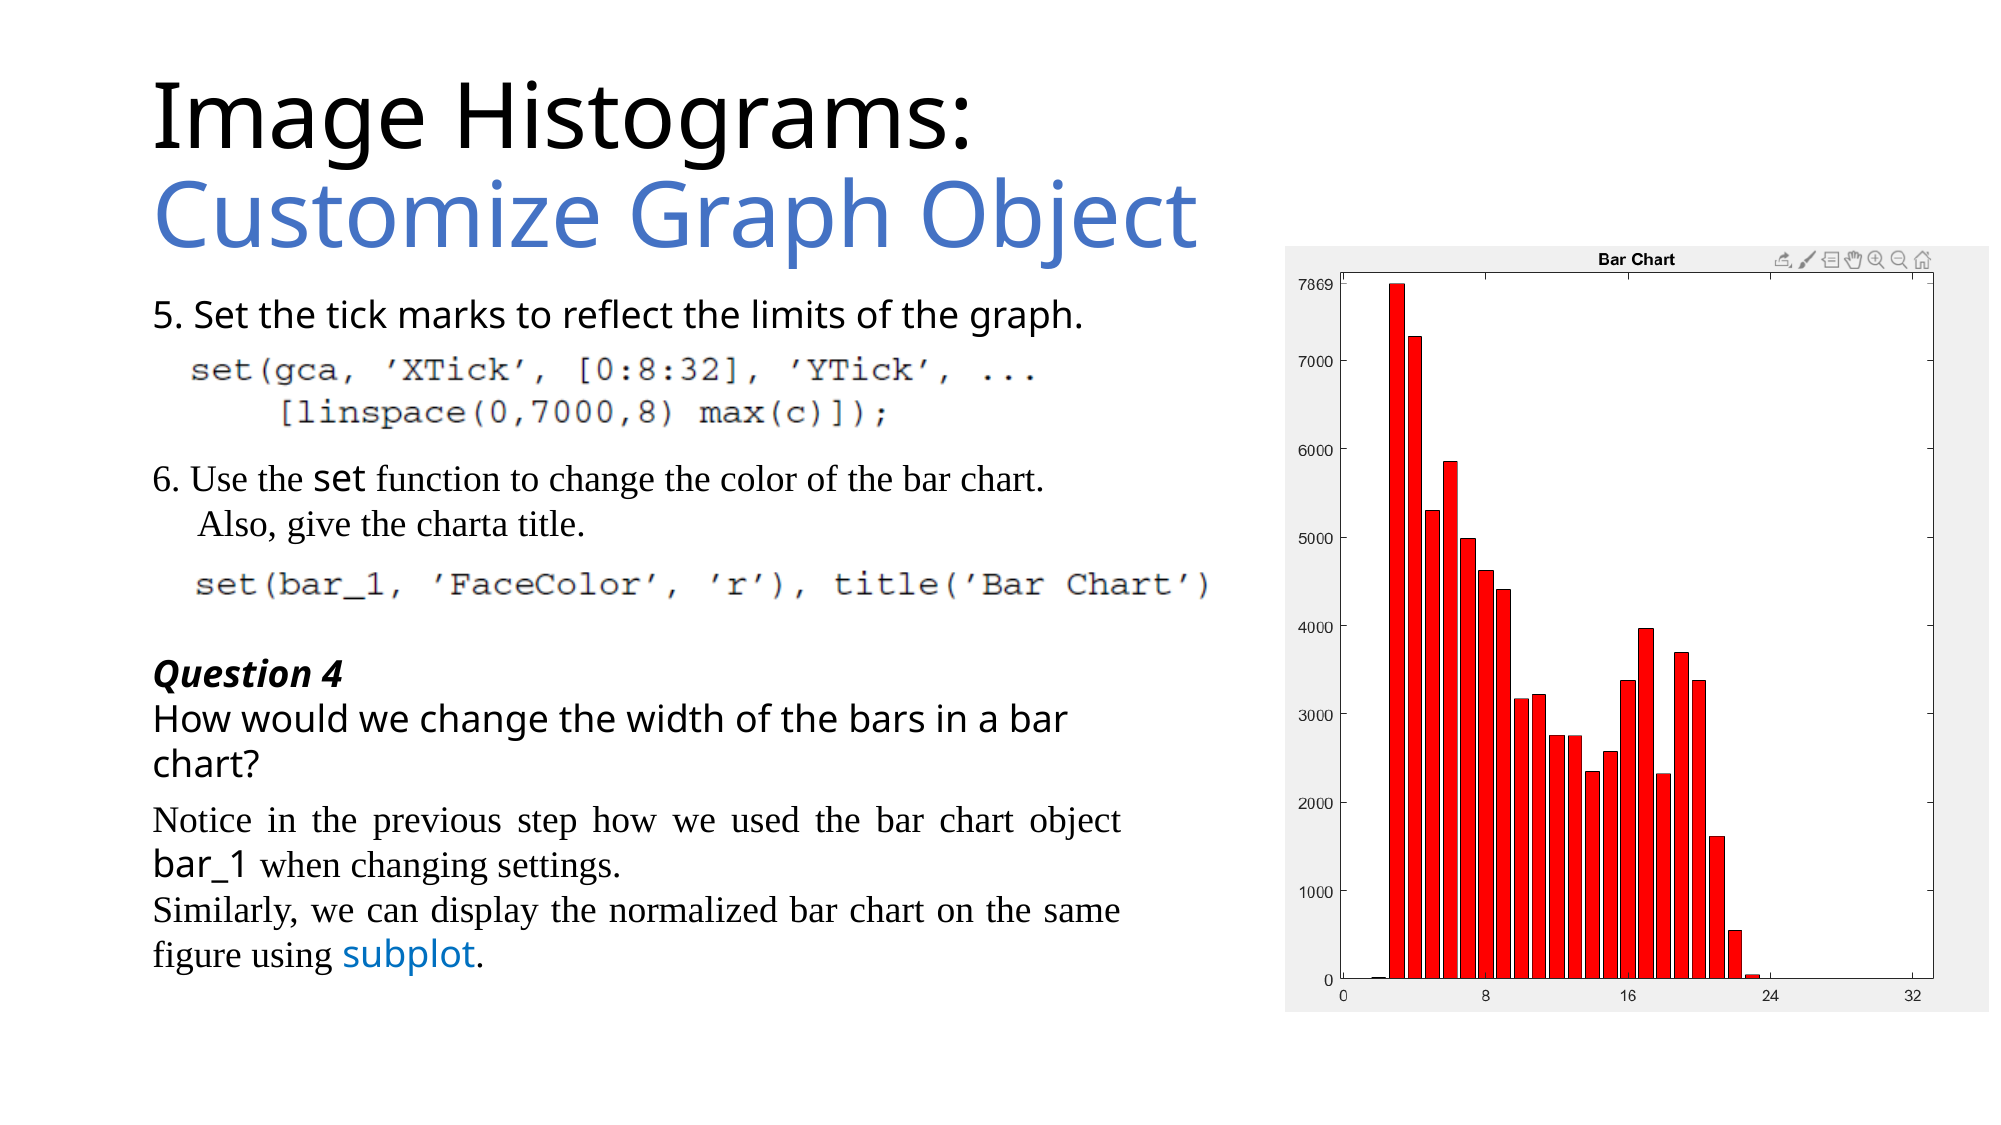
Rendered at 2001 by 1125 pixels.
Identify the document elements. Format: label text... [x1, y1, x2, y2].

picture [1285, 246, 1989, 1012]
picture [178, 344, 1077, 448]
picture [178, 552, 1227, 617]
text_box Notice in the previous step how we used the bar chart object bar_1 when changing settings. Similarly, we can display the normalized bar chart on the same figure using subplot. [137, 787, 1138, 983]
text_box Question 4 How would we change the width of the bars in a bar chart? [137, 642, 1138, 787]
title Image Histograms: Customize Graph Object [137, 59, 1863, 278]
text_box 5. Set the tick marks to reflect the limits of the graph. [137, 283, 1138, 344]
text_box 6. Use the set function to change the color of the bar chart. Also, give the charta title. [137, 446, 1138, 551]
